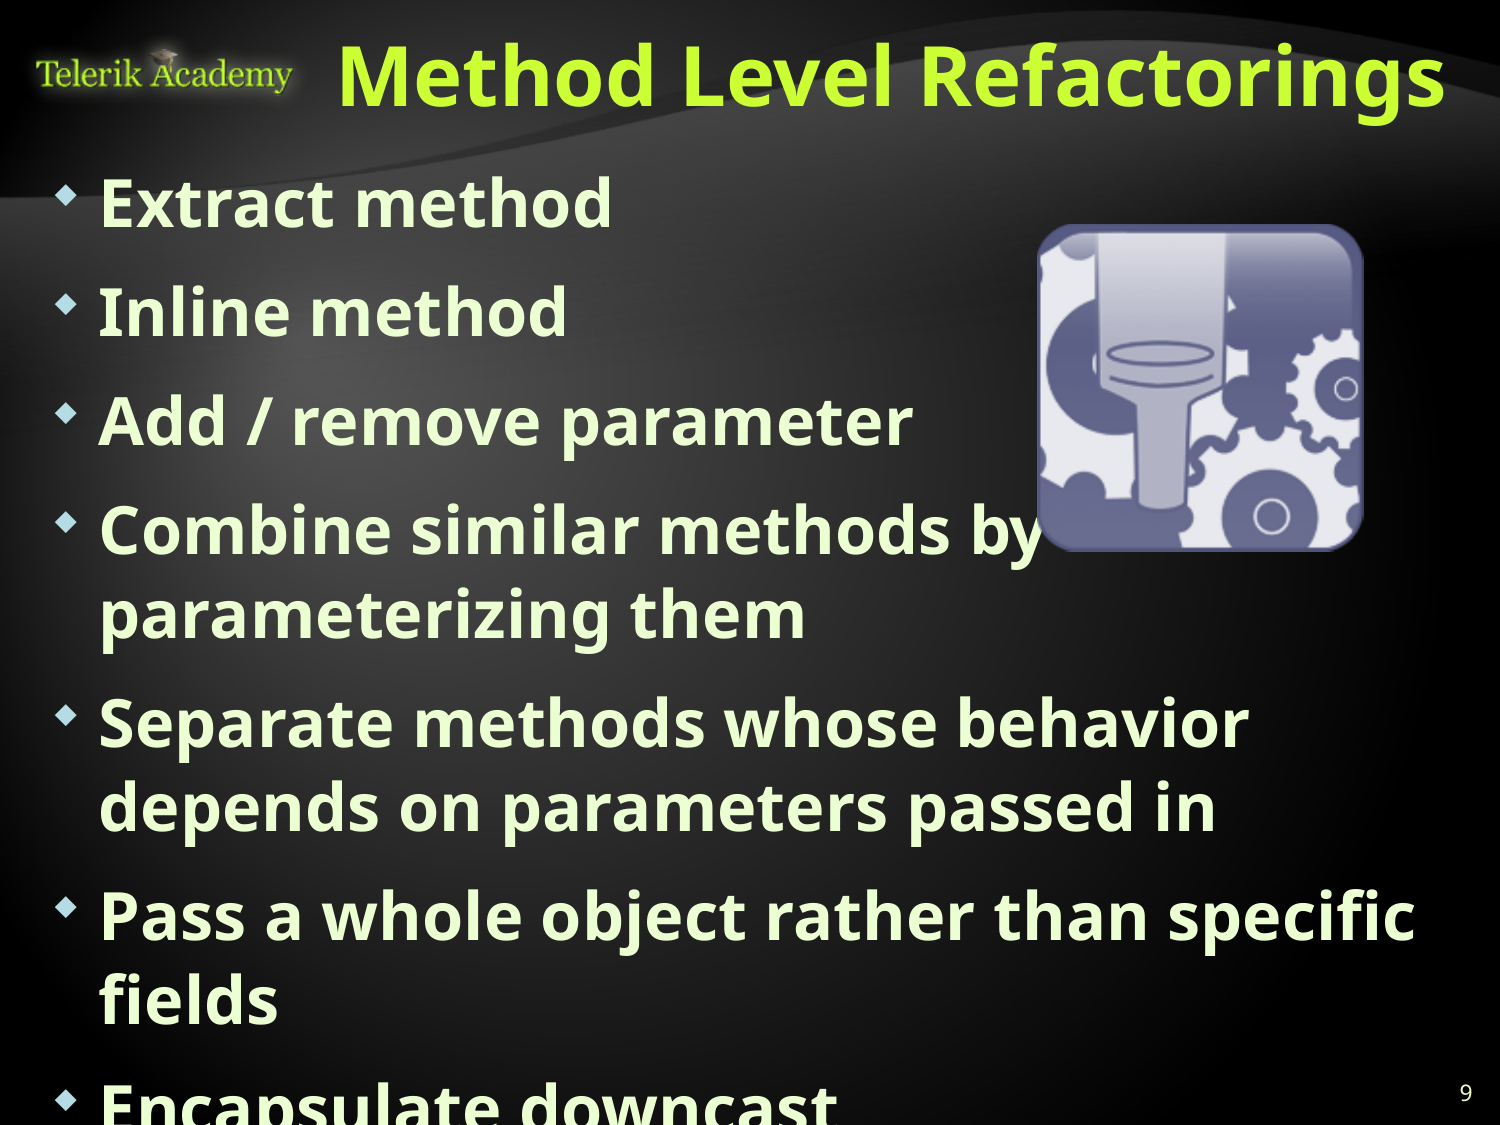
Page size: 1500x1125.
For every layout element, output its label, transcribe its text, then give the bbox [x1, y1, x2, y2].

picture [0, 0, 1500, 1125]
list Extract method Inline method Add / remove parameter Combine similar methods by parameterizing them Separate methods whose behavior depends on parameters passed in Pass a whole object rather than specific fields Encapsulate downcast [37, 149, 1463, 1100]
slide_number 9 [1412, 1074, 1488, 1113]
title Method Level Refactorings [300, 12, 1463, 149]
